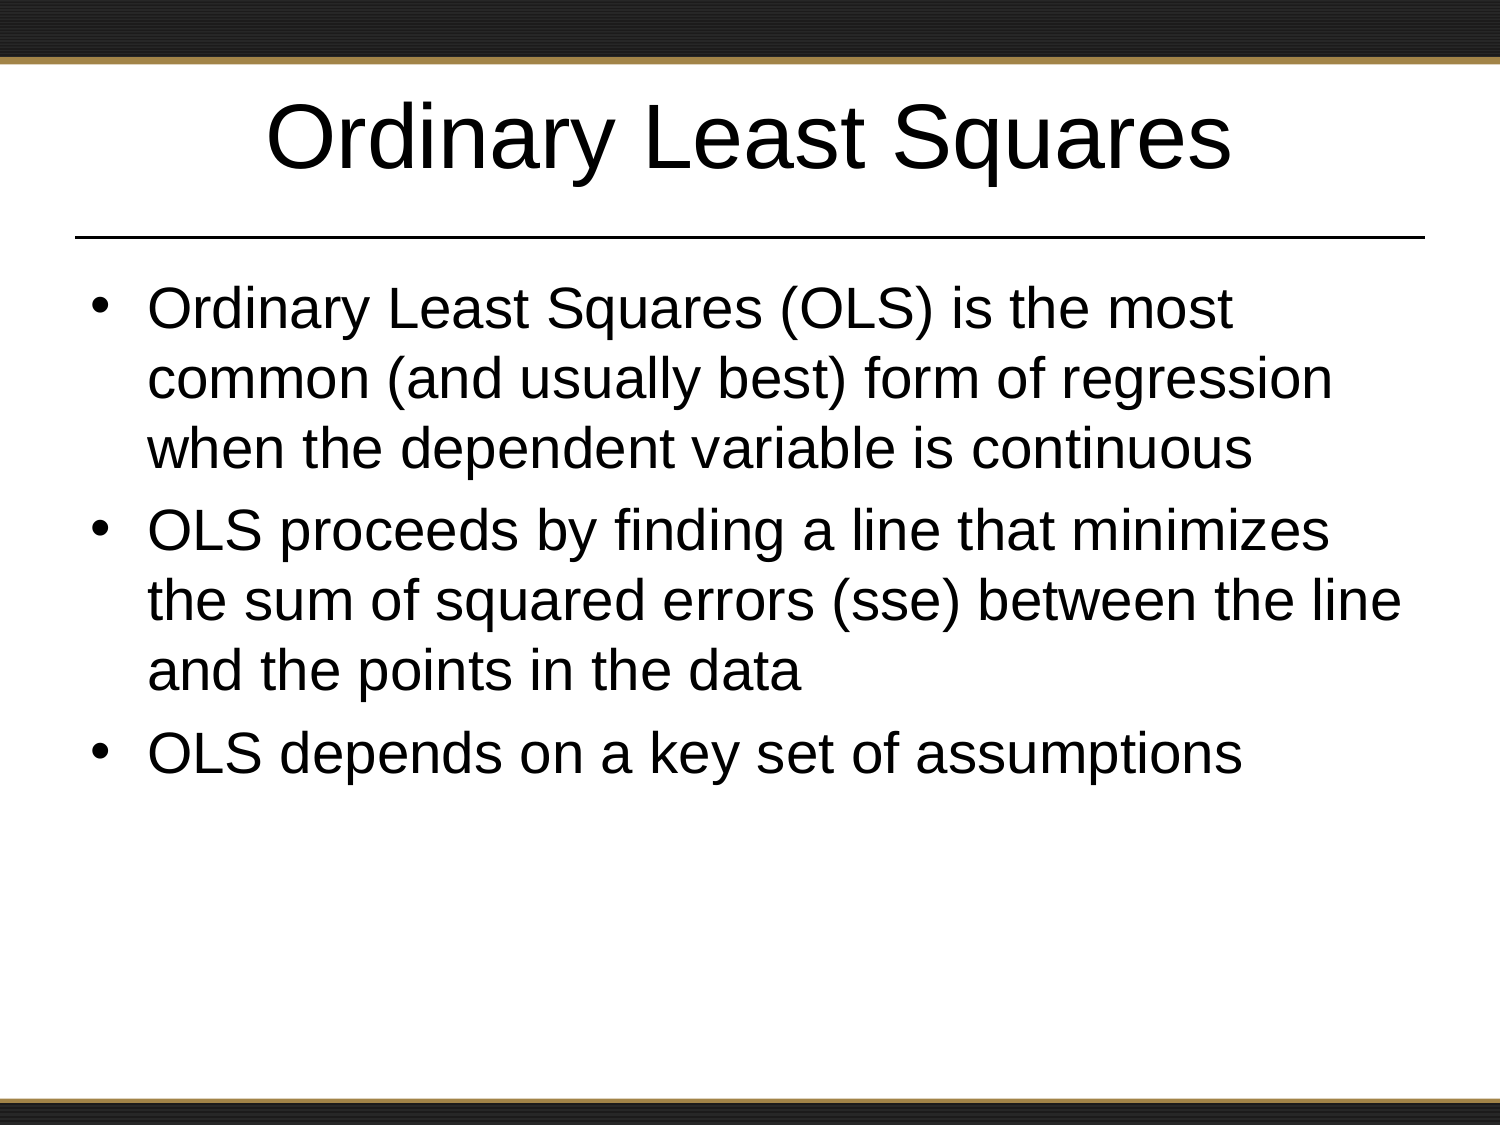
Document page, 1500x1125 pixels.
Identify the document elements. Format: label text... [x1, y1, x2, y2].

picture [0, 0, 1500, 57]
picture [0, 1103, 1500, 1125]
title Ordinary Least Squares [75, 45, 1425, 233]
list Ordinary Least Squares (OLS) is the most common (and usually best) form of regression when the dependent variable is continuous OLS proceeds by finding a line that minimizes the sum of squared errors (sse) between the line and the points in the data OLS depends on a key set of assumptions [75, 262, 1425, 1005]
